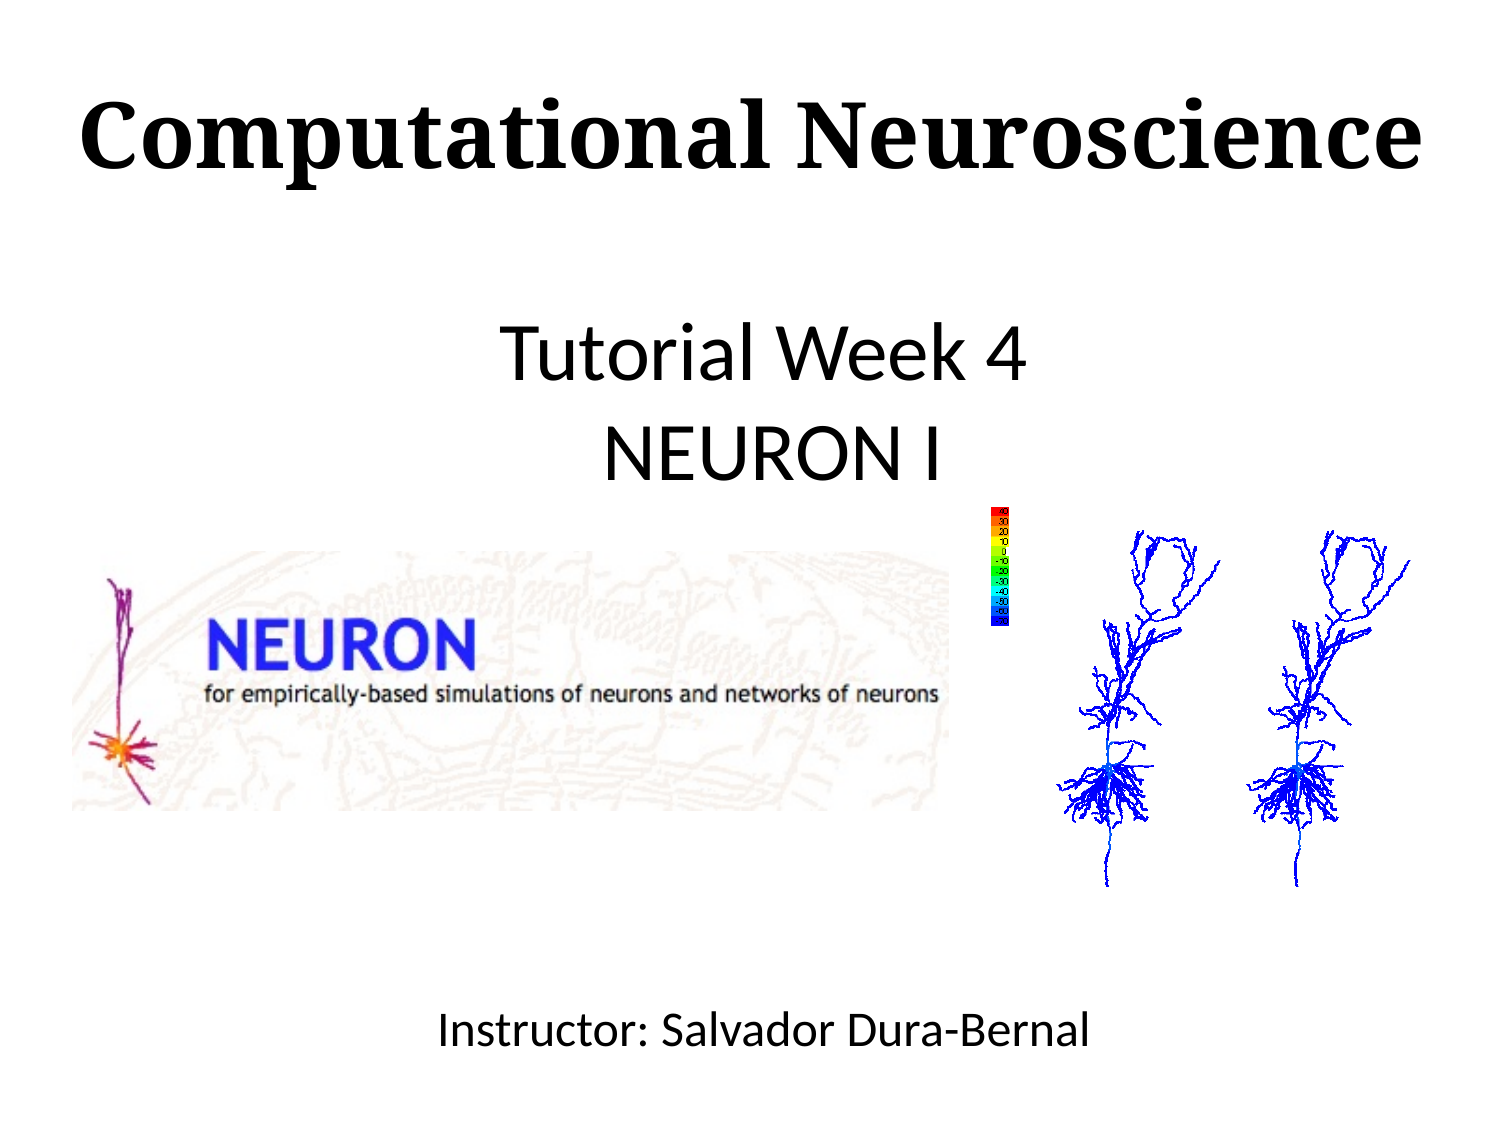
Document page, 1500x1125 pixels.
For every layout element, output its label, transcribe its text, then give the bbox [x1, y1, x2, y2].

title Computational Neuroscience Tutorial Week 4 NEURON I Instructor: Salvador Dura-Bernal [50, 167, 1478, 867]
picture [990, 500, 1478, 899]
picture [71, 551, 949, 811]
